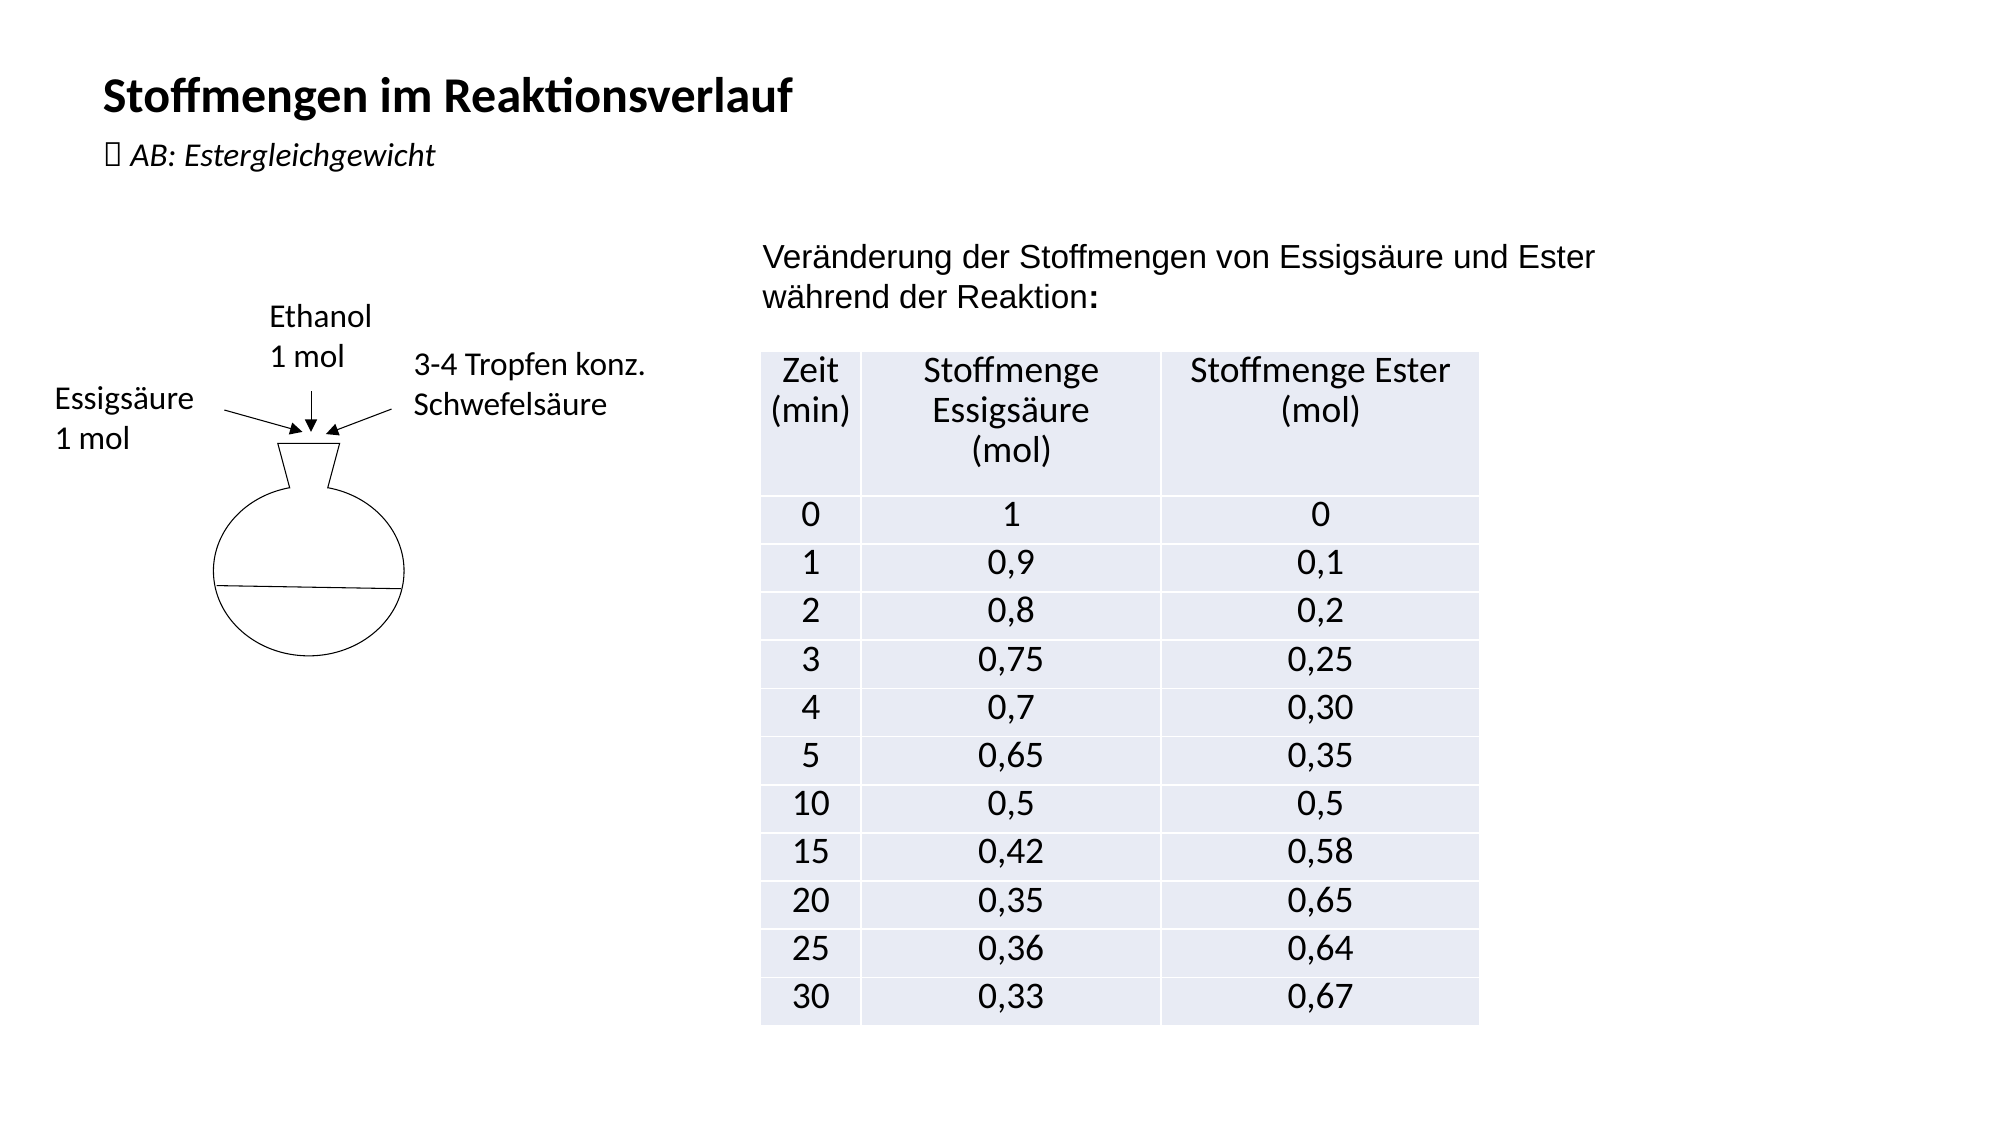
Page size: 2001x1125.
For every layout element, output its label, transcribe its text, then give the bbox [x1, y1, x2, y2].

table_cell 0,35 [862, 882, 1160, 928]
text_box Essigsäure 1 mol [39, 368, 241, 421]
text_box [212, 442, 405, 657]
table_cell 0,67 [1162, 978, 1479, 1025]
table_cell 0,5 [862, 786, 1160, 832]
text_box Ethanol 1 mol [254, 286, 456, 338]
table_cell 0,30 [1162, 689, 1479, 736]
table_cell 0,65 [862, 737, 1160, 784]
table_cell 0,42 [862, 834, 1160, 880]
table_cell 4 [761, 689, 860, 736]
table_cell 15 [761, 834, 860, 880]
table_cell 0,35 [1162, 737, 1479, 784]
table_cell 1 [862, 497, 1160, 543]
text_box Stoffmengen im Reaktionsverlauf [88, 55, 1036, 131]
table_cell 0,58 [1162, 834, 1479, 880]
table_cell 0 [761, 497, 860, 543]
table_cell 0,1 [1162, 545, 1479, 591]
text_box Veränderung der Stoffmengen von Essigsäure und Ester während der Reaktion: [747, 228, 1718, 323]
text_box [325, 409, 392, 435]
table_cell 0,2 [1162, 593, 1479, 639]
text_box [224, 409, 303, 432]
table_cell 0,65 [1162, 882, 1479, 928]
table_cell 0,9 [862, 545, 1160, 591]
table_header Stoffmenge Ester (mol) [1162, 352, 1479, 495]
table_cell 10 [761, 786, 860, 832]
table_cell 2 [761, 593, 860, 639]
table_cell 0,25 [1162, 641, 1479, 688]
table_cell 0,7 [862, 689, 1160, 736]
text_box 3-4 Tropfen konz. Schwefelsäure [398, 335, 748, 421]
table_cell 0 [1162, 497, 1479, 543]
table_cell 3 [761, 641, 860, 688]
table_cell 0,36 [862, 930, 1160, 977]
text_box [216, 585, 401, 589]
table_header Zeit (min) [761, 352, 860, 495]
table_cell 0,64 [1162, 930, 1479, 977]
table_cell 5 [761, 737, 860, 784]
table_cell 0,33 [862, 978, 1160, 1025]
table_cell 30 [761, 978, 860, 1025]
table_header Stoffmenge Essigsäure (mol) [862, 352, 1160, 495]
table_cell 25 [761, 930, 860, 977]
table_cell 0,5 [1162, 786, 1479, 832]
table_cell 0,8 [862, 593, 1160, 639]
table_cell 1 [761, 545, 860, 591]
table_cell 0,75 [862, 641, 1160, 688]
text_box  AB: Estergleichgewicht [88, 125, 658, 181]
table_cell 20 [761, 882, 860, 928]
